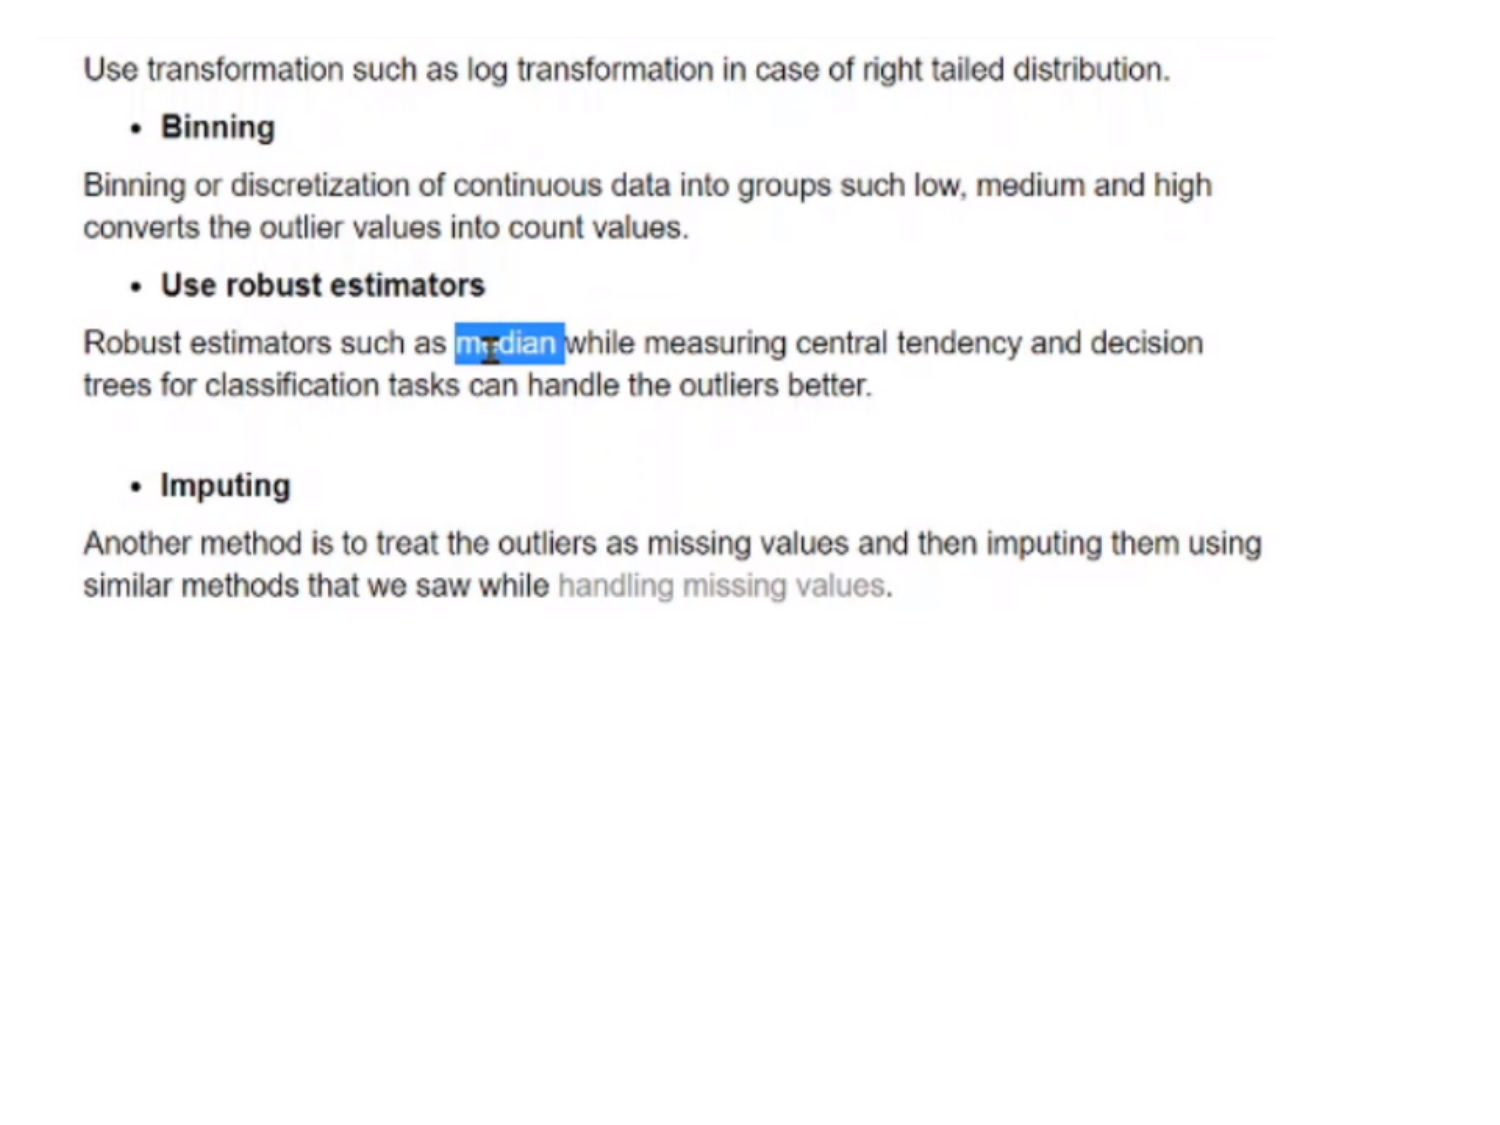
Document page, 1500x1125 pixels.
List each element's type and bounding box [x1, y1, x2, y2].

picture [37, 37, 1276, 613]
